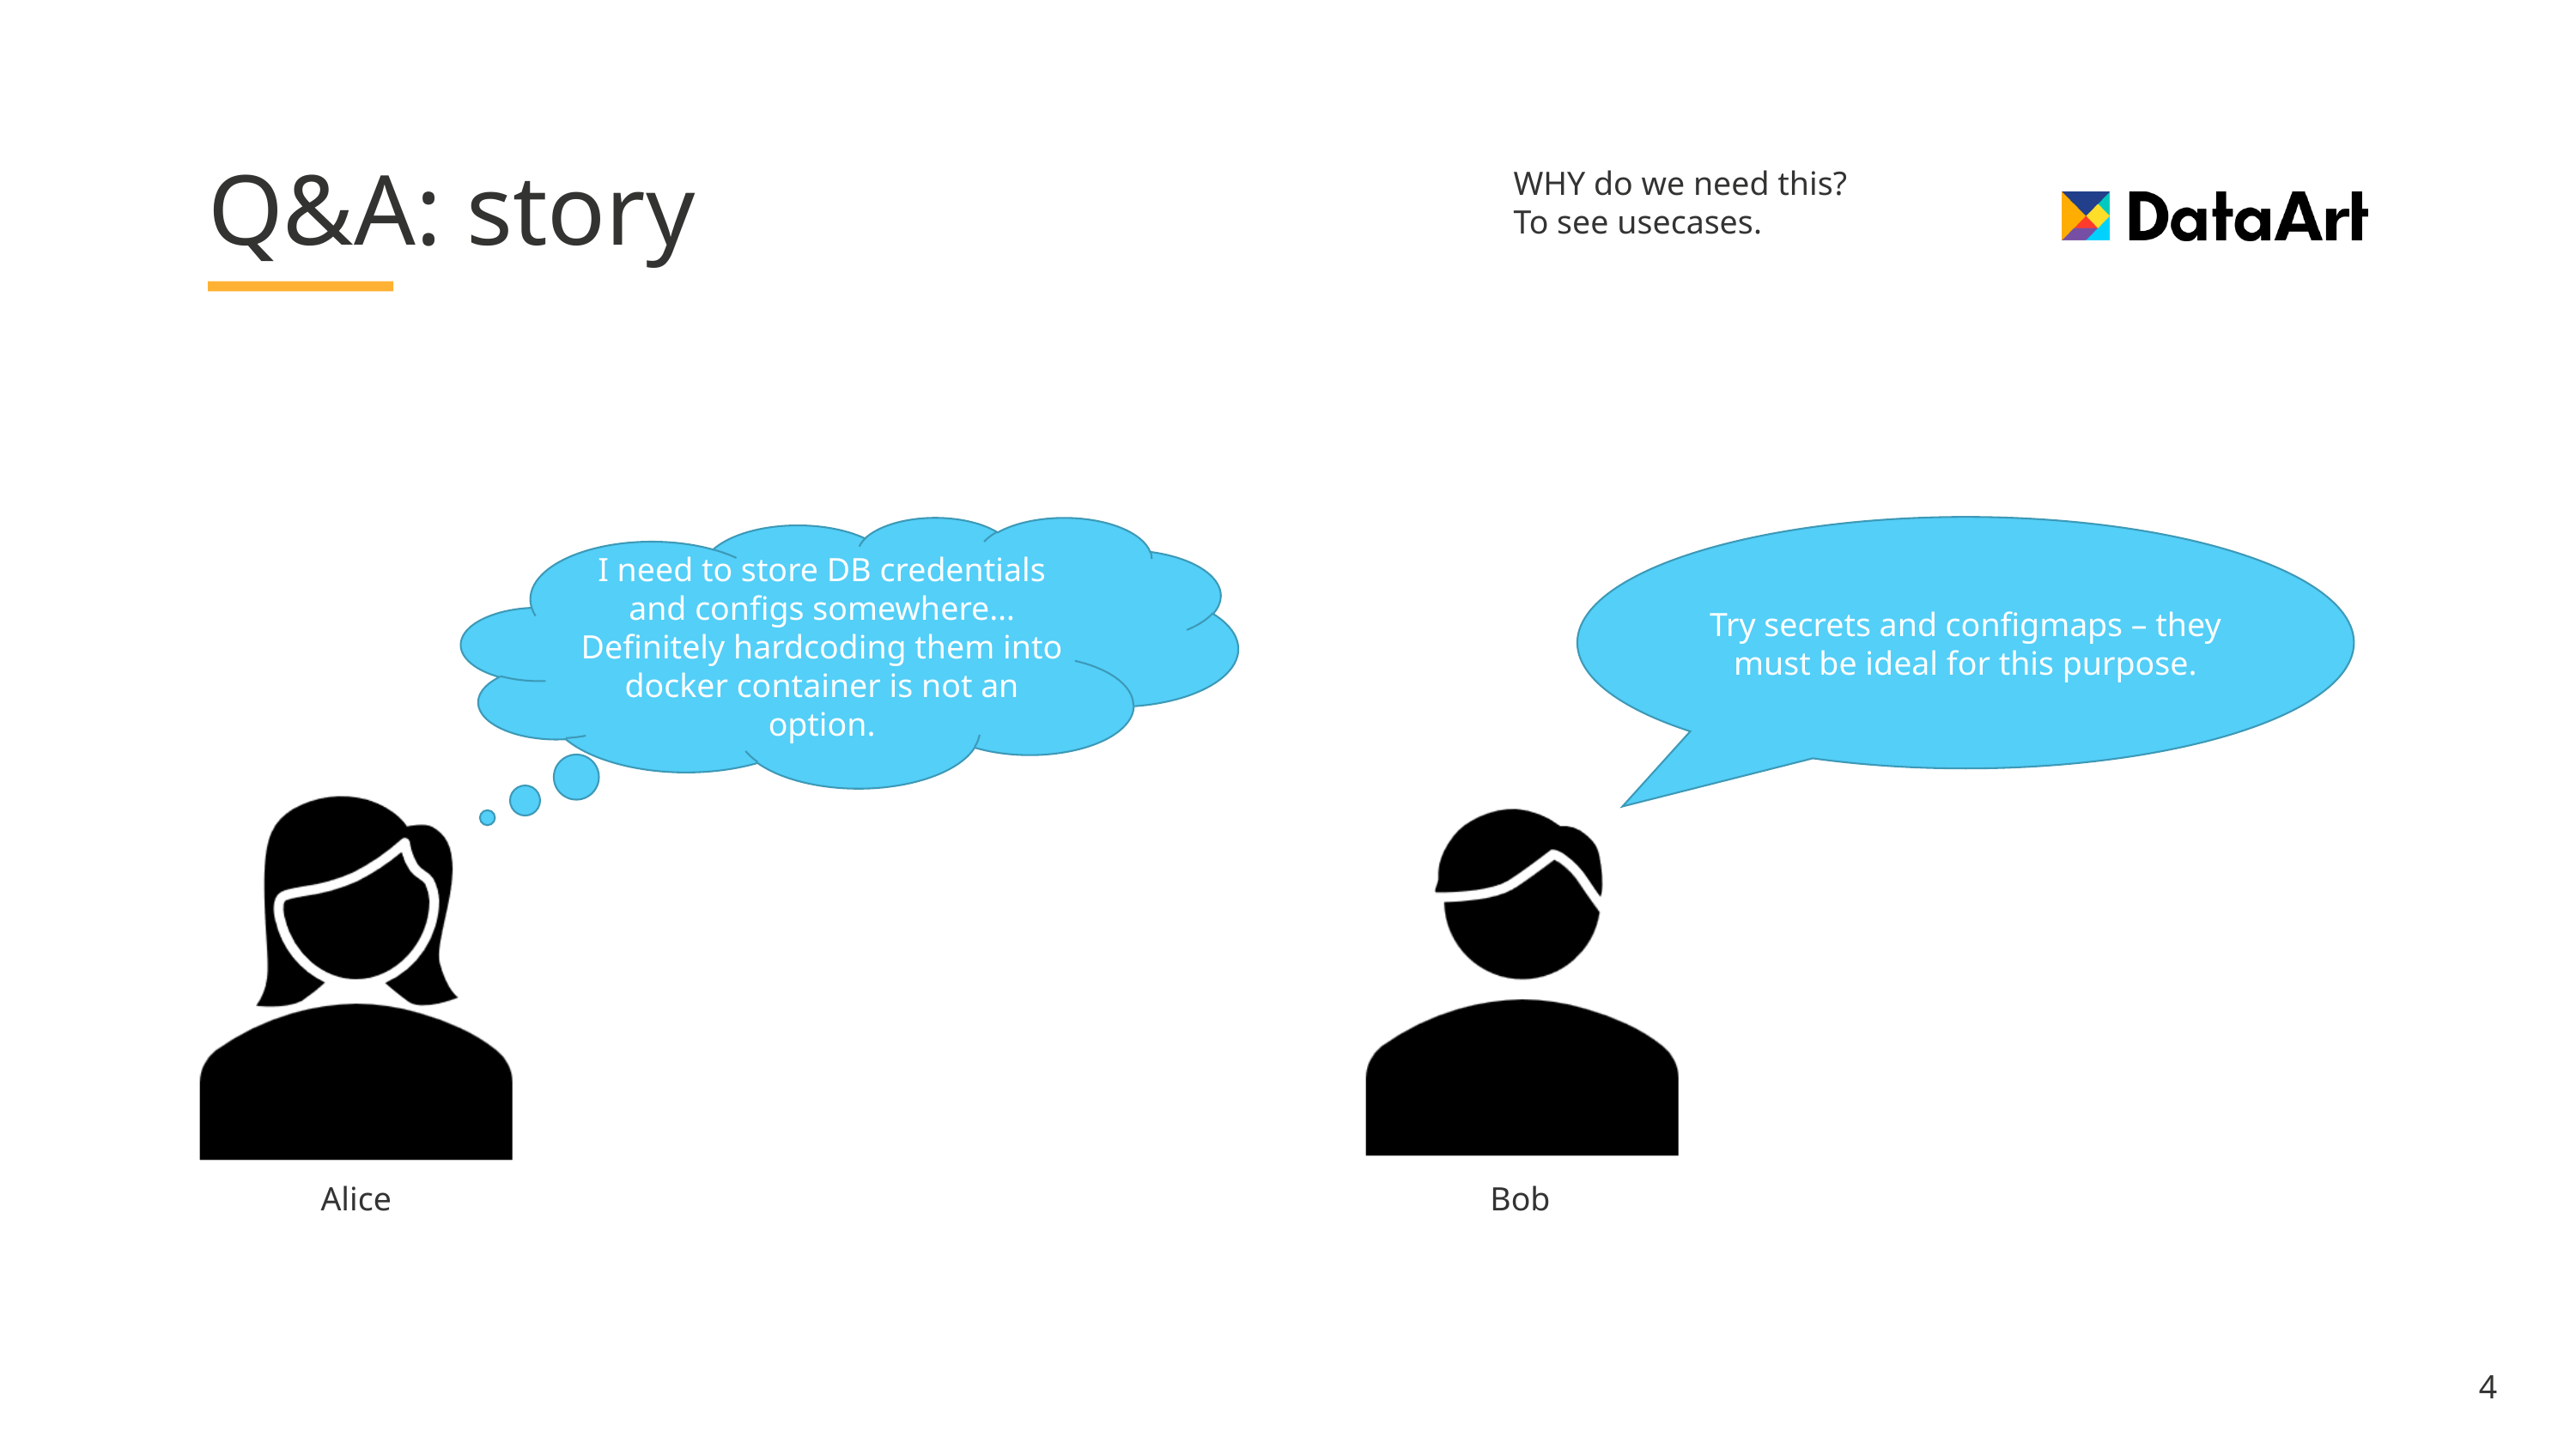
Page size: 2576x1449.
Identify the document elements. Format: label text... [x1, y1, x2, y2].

text_box WHY do we need this? To see usecases. [1500, 156, 1996, 246]
text_box I need to store DB credentials and configs somewhere… Definitely hardcoding them into docker container is not an option. [459, 517, 1240, 790]
picture [2062, 191, 2368, 241]
picture [1287, 755, 1757, 1224]
text_box 4 [2466, 1360, 2532, 1412]
title Q&A: story [208, 161, 1877, 282]
picture [122, 760, 591, 1228]
text_box Try secrets and configmaps – they must be ideal for this purpose. [1576, 516, 2355, 773]
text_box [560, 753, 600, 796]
